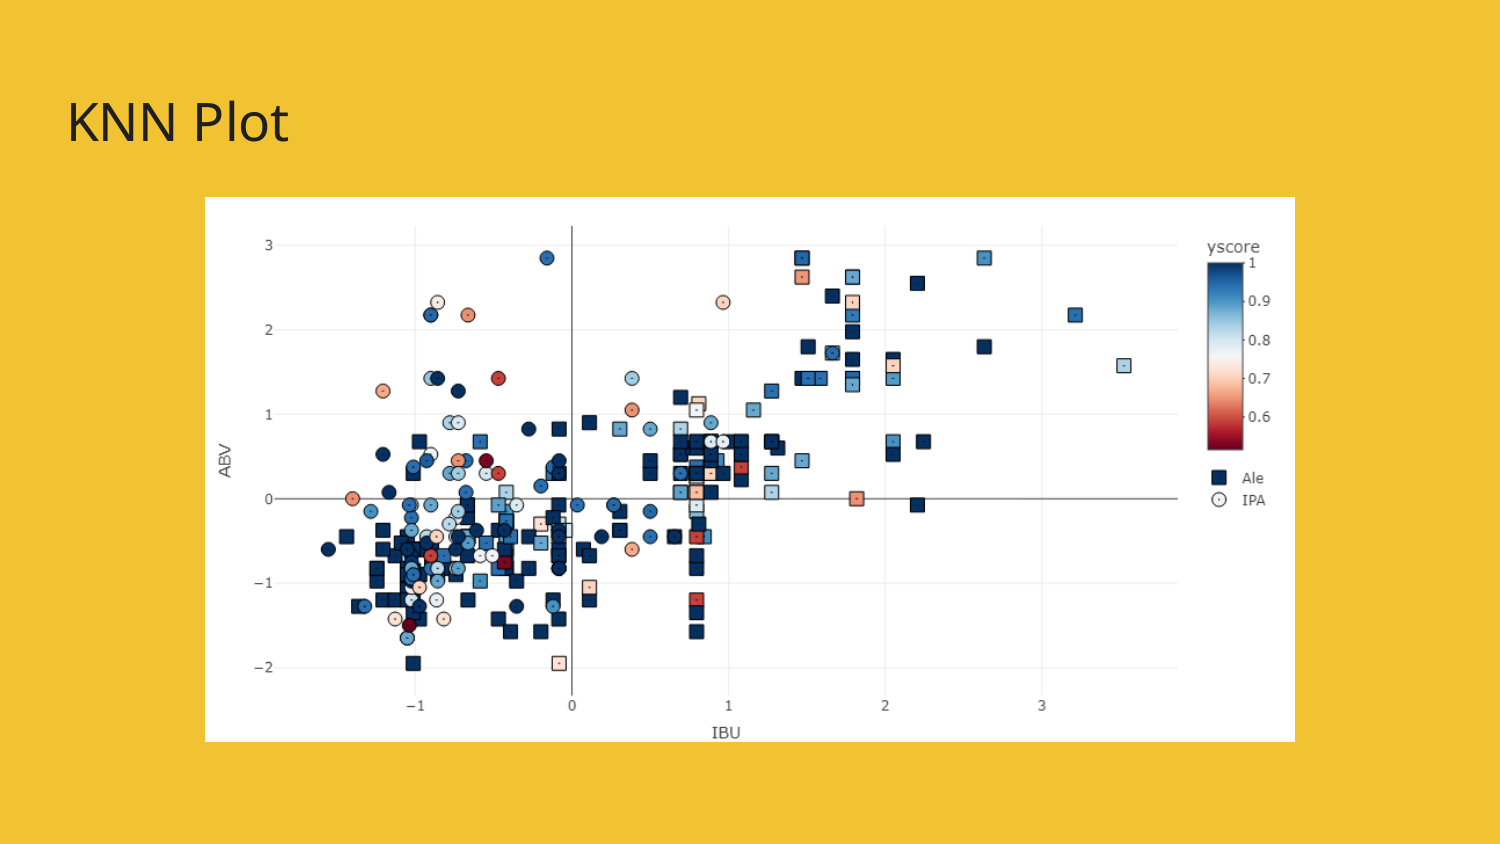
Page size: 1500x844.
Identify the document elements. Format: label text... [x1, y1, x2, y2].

picture [205, 196, 1295, 742]
title KNN Plot [51, 72, 1449, 167]
